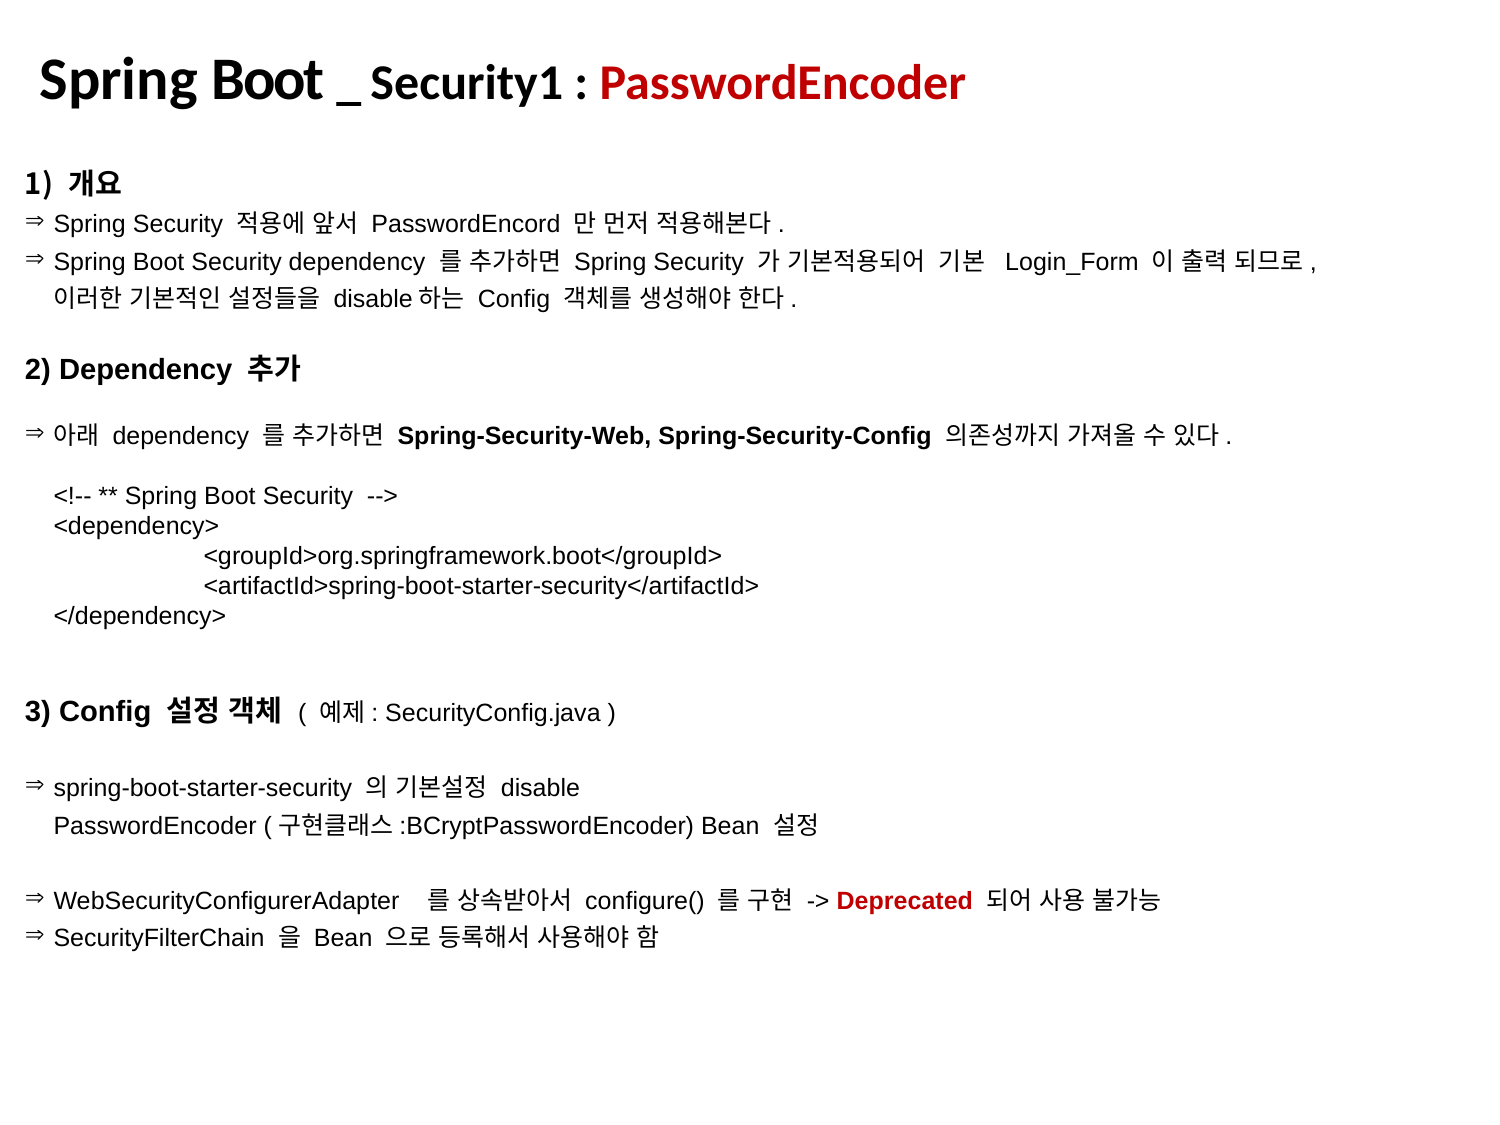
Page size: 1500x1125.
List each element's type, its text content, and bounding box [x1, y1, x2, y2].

title Spring Boot _ Security1 : PasswordEncoder [37, 37, 1461, 149]
text_box 개요 Spring Security 적용에 앞서 PasswordEncord 만 먼저 적용해본다. Spring Boot Security dependency 를 추가하면 Spring Security 가 기본적용되어 기본 Login_Form 이 출력 되므로, 이러한 기본적인 설정들을 disable하는 Config 객체를 생성해야 한다. 2) Dependency 추가 아래 dependency 를 추가하면 Spring-Security-Web, Spring-Security-Config 의존성까지 가져올 수 있다. <!-- ** Spring Boot Security --> <dependency> <groupId>org.springframework.boot</groupId> <artifactId>spring-boot-starter-security</artifactId> </dependency> 3) Config 설정 객체 ( 예제: SecurityConfig.java ) spring-boot-starter-security 의 기본설정 disable PasswordEncoder (구현클래스:BCryptPasswordEncoder) Bean 설정 WebSecurityConfigurerAdapter 를 상속받아서 configure() 를 구현 -> Deprecated 되어 사용 불가능 SecurityFilterChain 을 Bean 으로 등록해서 사용해야 함 [24, 149, 1477, 1027]
